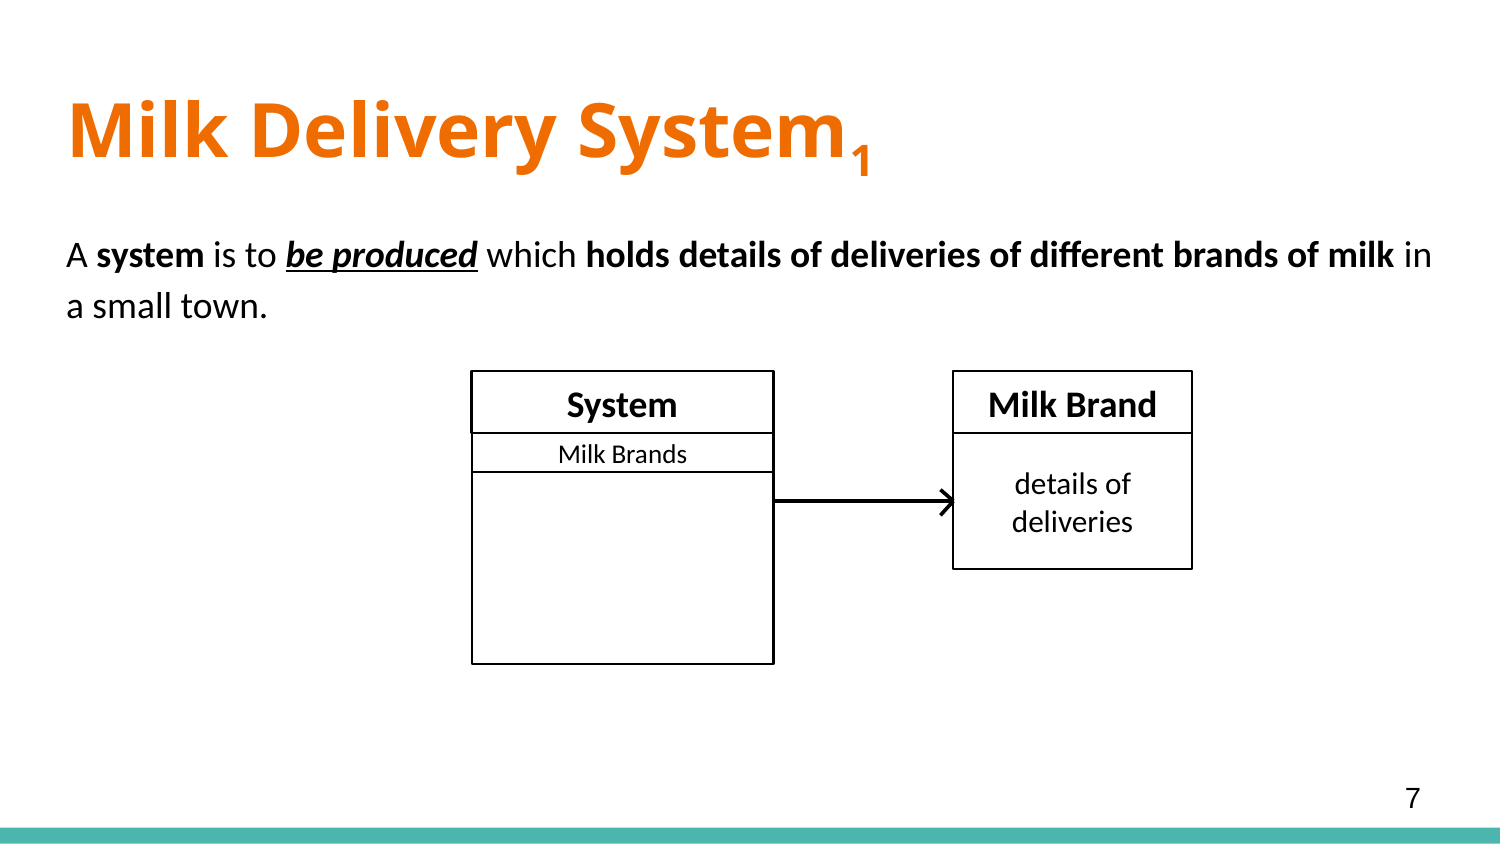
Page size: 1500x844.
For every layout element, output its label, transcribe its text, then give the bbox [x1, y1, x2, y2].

slide_number 7 [1389, 764, 1480, 830]
text_box [470, 431, 776, 667]
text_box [940, 489, 954, 500]
title Milk Delivery System1 [51, 67, 1449, 184]
text_box Milk Brand [951, 369, 1194, 431]
list A system is to be produced which holds details of deliveries of different brands of milk in a small town. [51, 207, 1449, 750]
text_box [940, 500, 954, 516]
text_box System [469, 369, 776, 435]
text_box details of deliveries [951, 431, 1194, 571]
text_box Milk Brands [470, 431, 775, 474]
